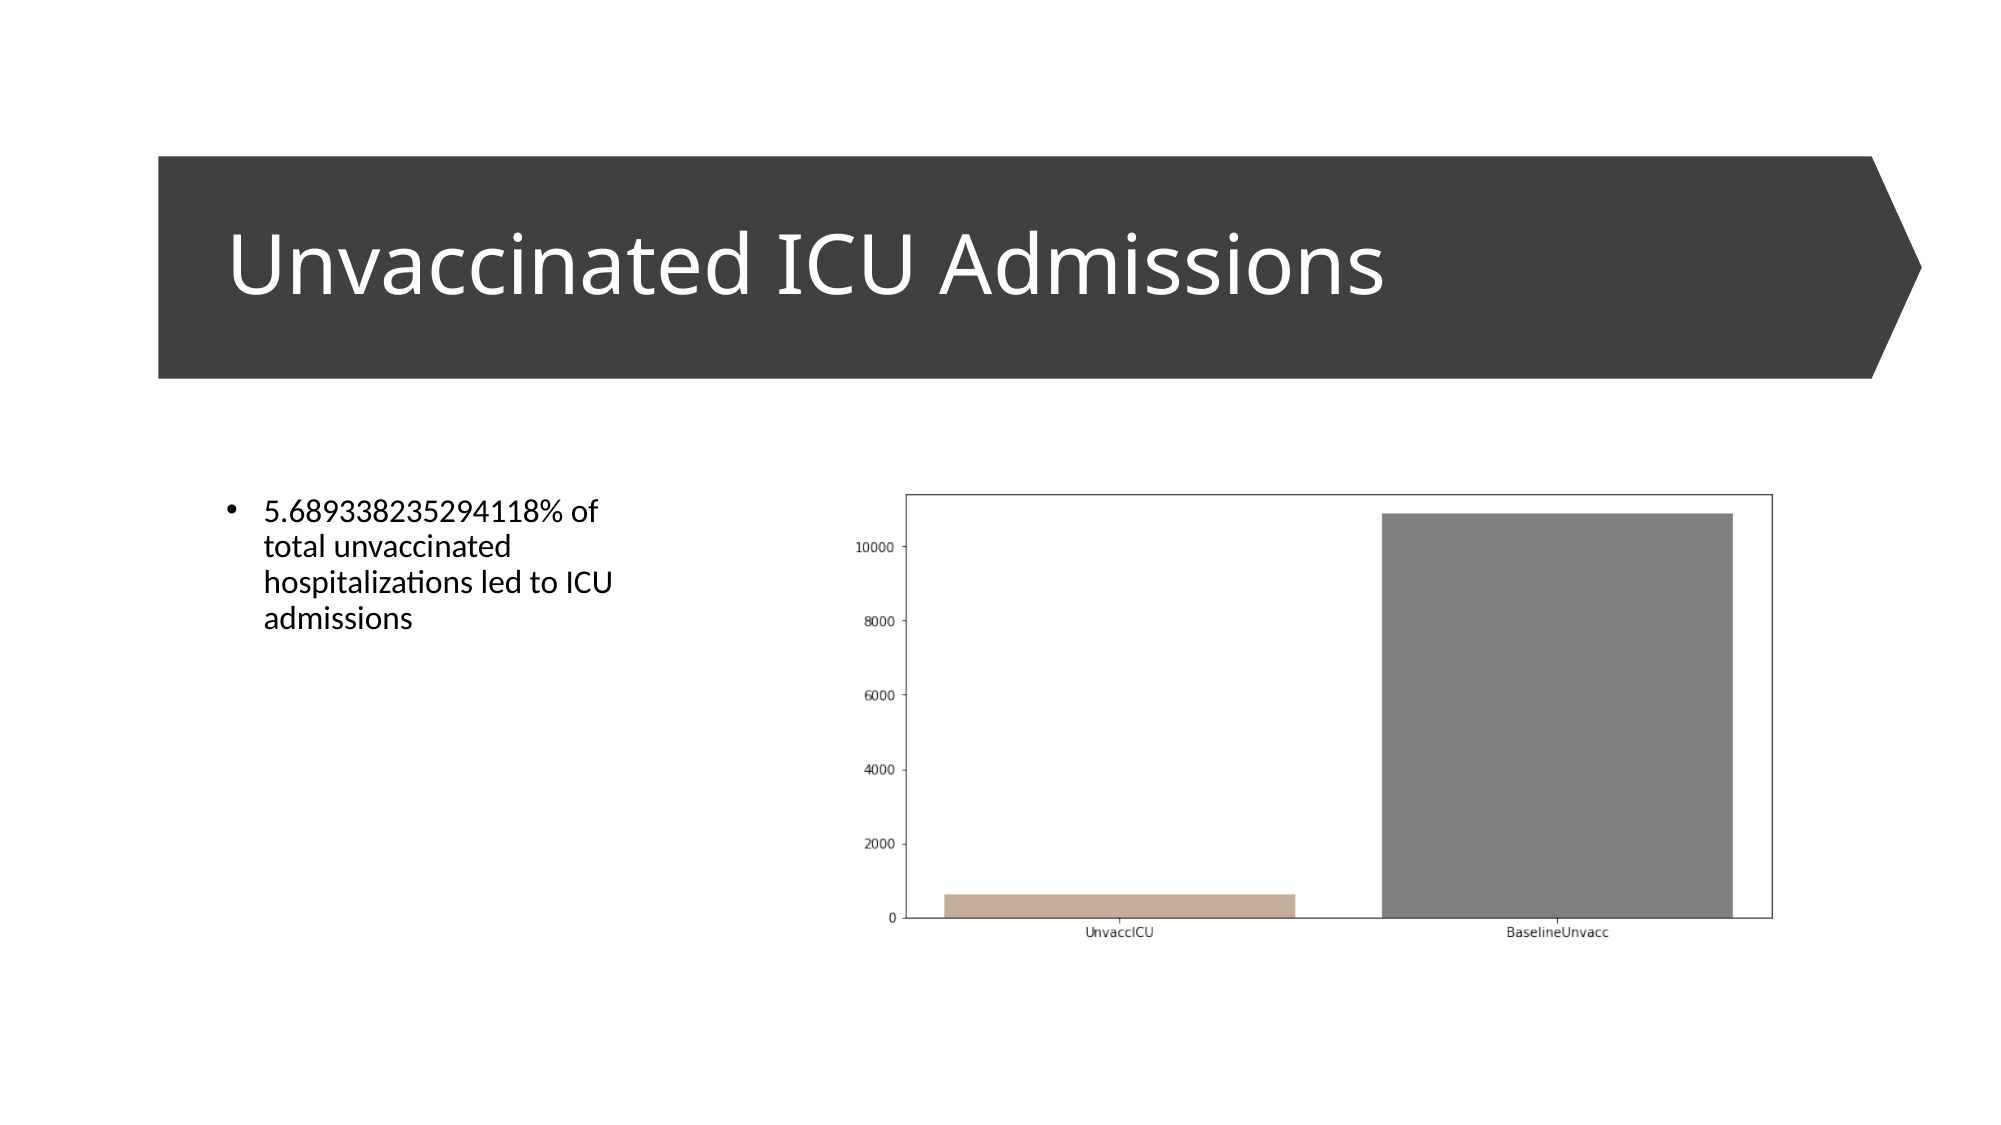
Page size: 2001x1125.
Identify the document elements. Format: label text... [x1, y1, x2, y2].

text_box [157, 155, 1923, 380]
list 5.689338235294118% of total unvaccinated hospitalizations led to ICU admissions [211, 485, 668, 949]
picture [846, 485, 1781, 949]
title Unvaccinated ICU Admissions [211, 197, 1856, 339]
